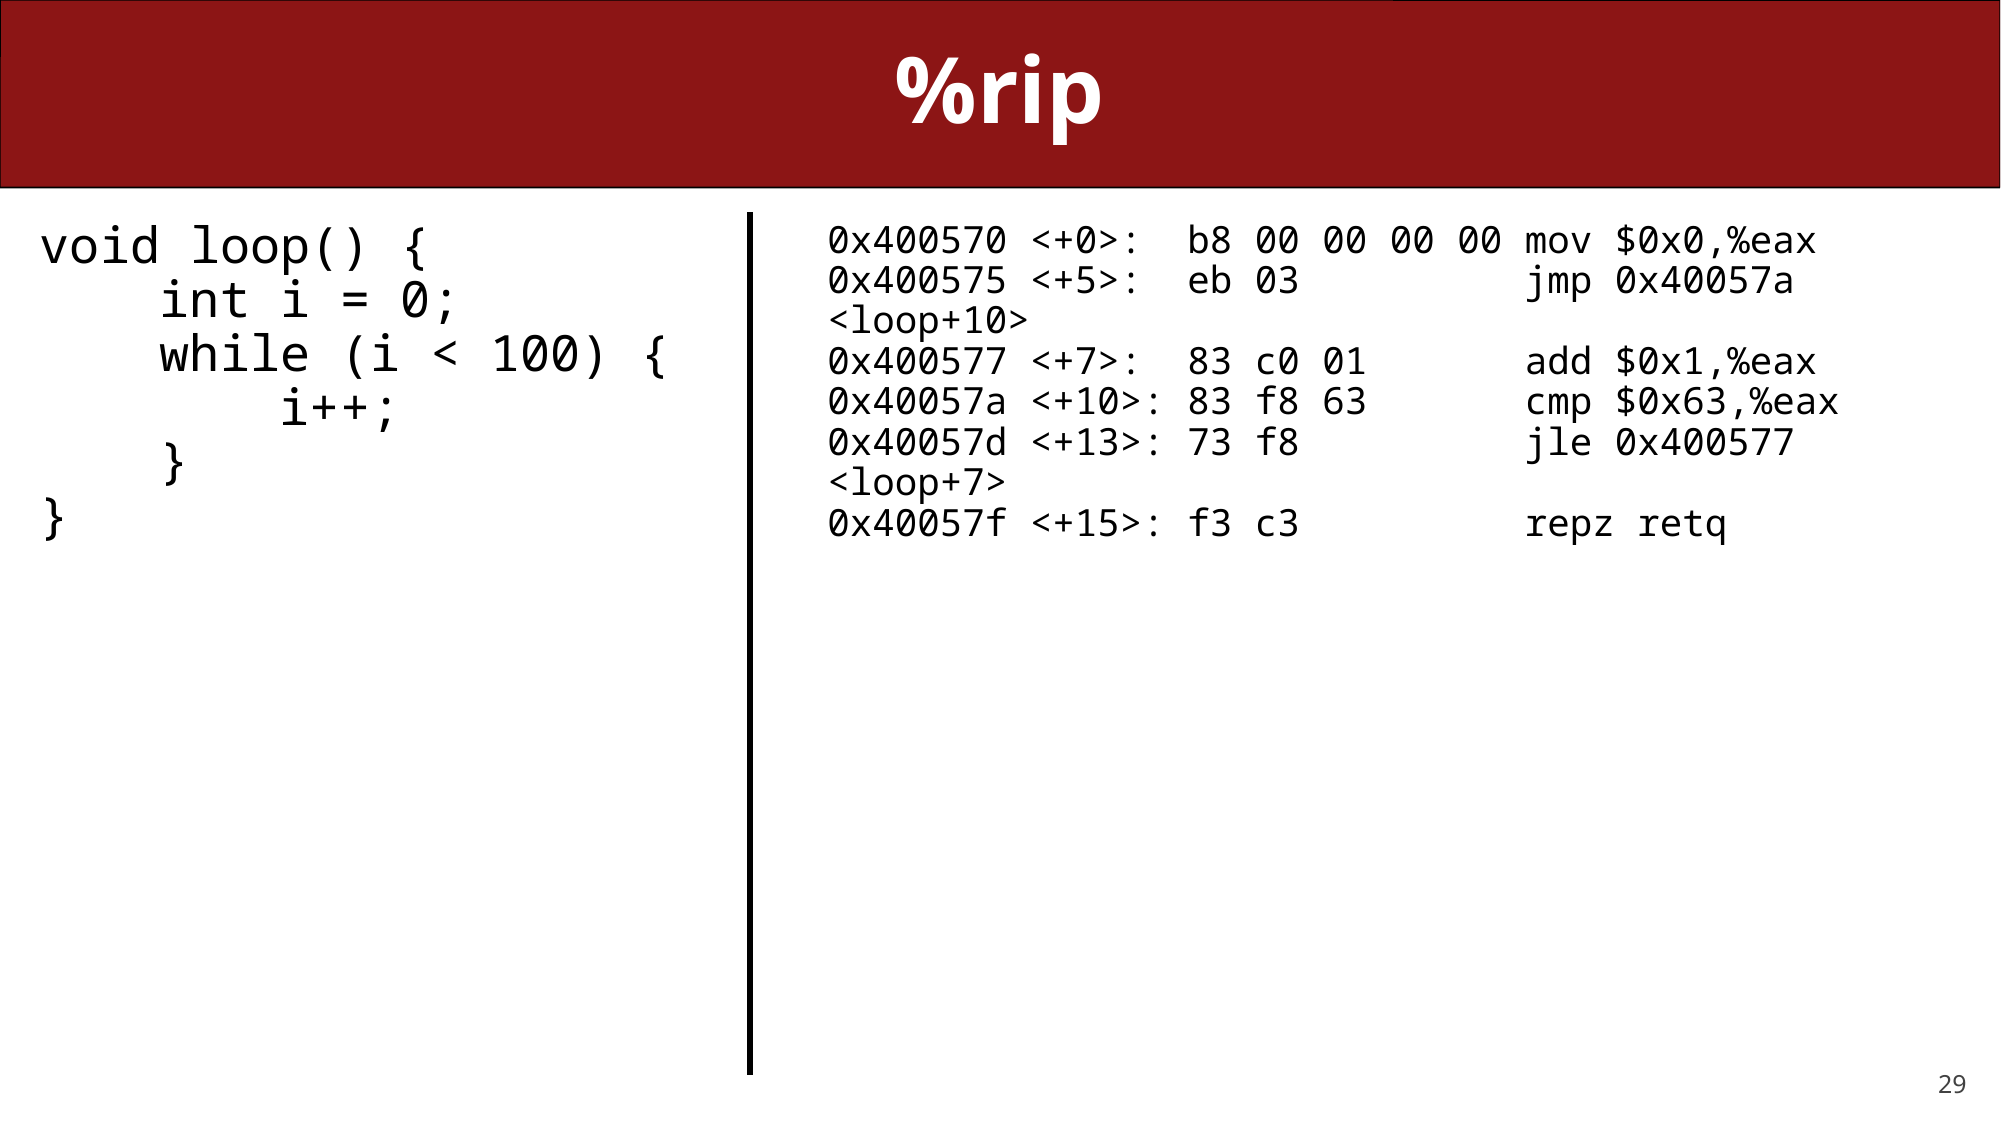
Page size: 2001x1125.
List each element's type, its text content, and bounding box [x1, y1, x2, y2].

list 0x400570 <+0>: b8 00 00 00 00 mov $0x0,%eax 0x400575 <+5>: eb 03 jmp 0x40057a <loop+10> 0x400577 <+7>: 83 c0 01 add $0x1,%eax 0x40057a <+10>: 83 f8 63 cmp $0x63,%eax 0x40057d <+13>: 73 f8 jle 0x400577 <loop+7> 0x40057f <+15>: f3 c3 repz retq [812, 213, 1970, 1064]
title %rip [75, 0, 1925, 188]
list void loop() { int i = 0; while (i < 100) { i++; } } [24, 212, 688, 1063]
